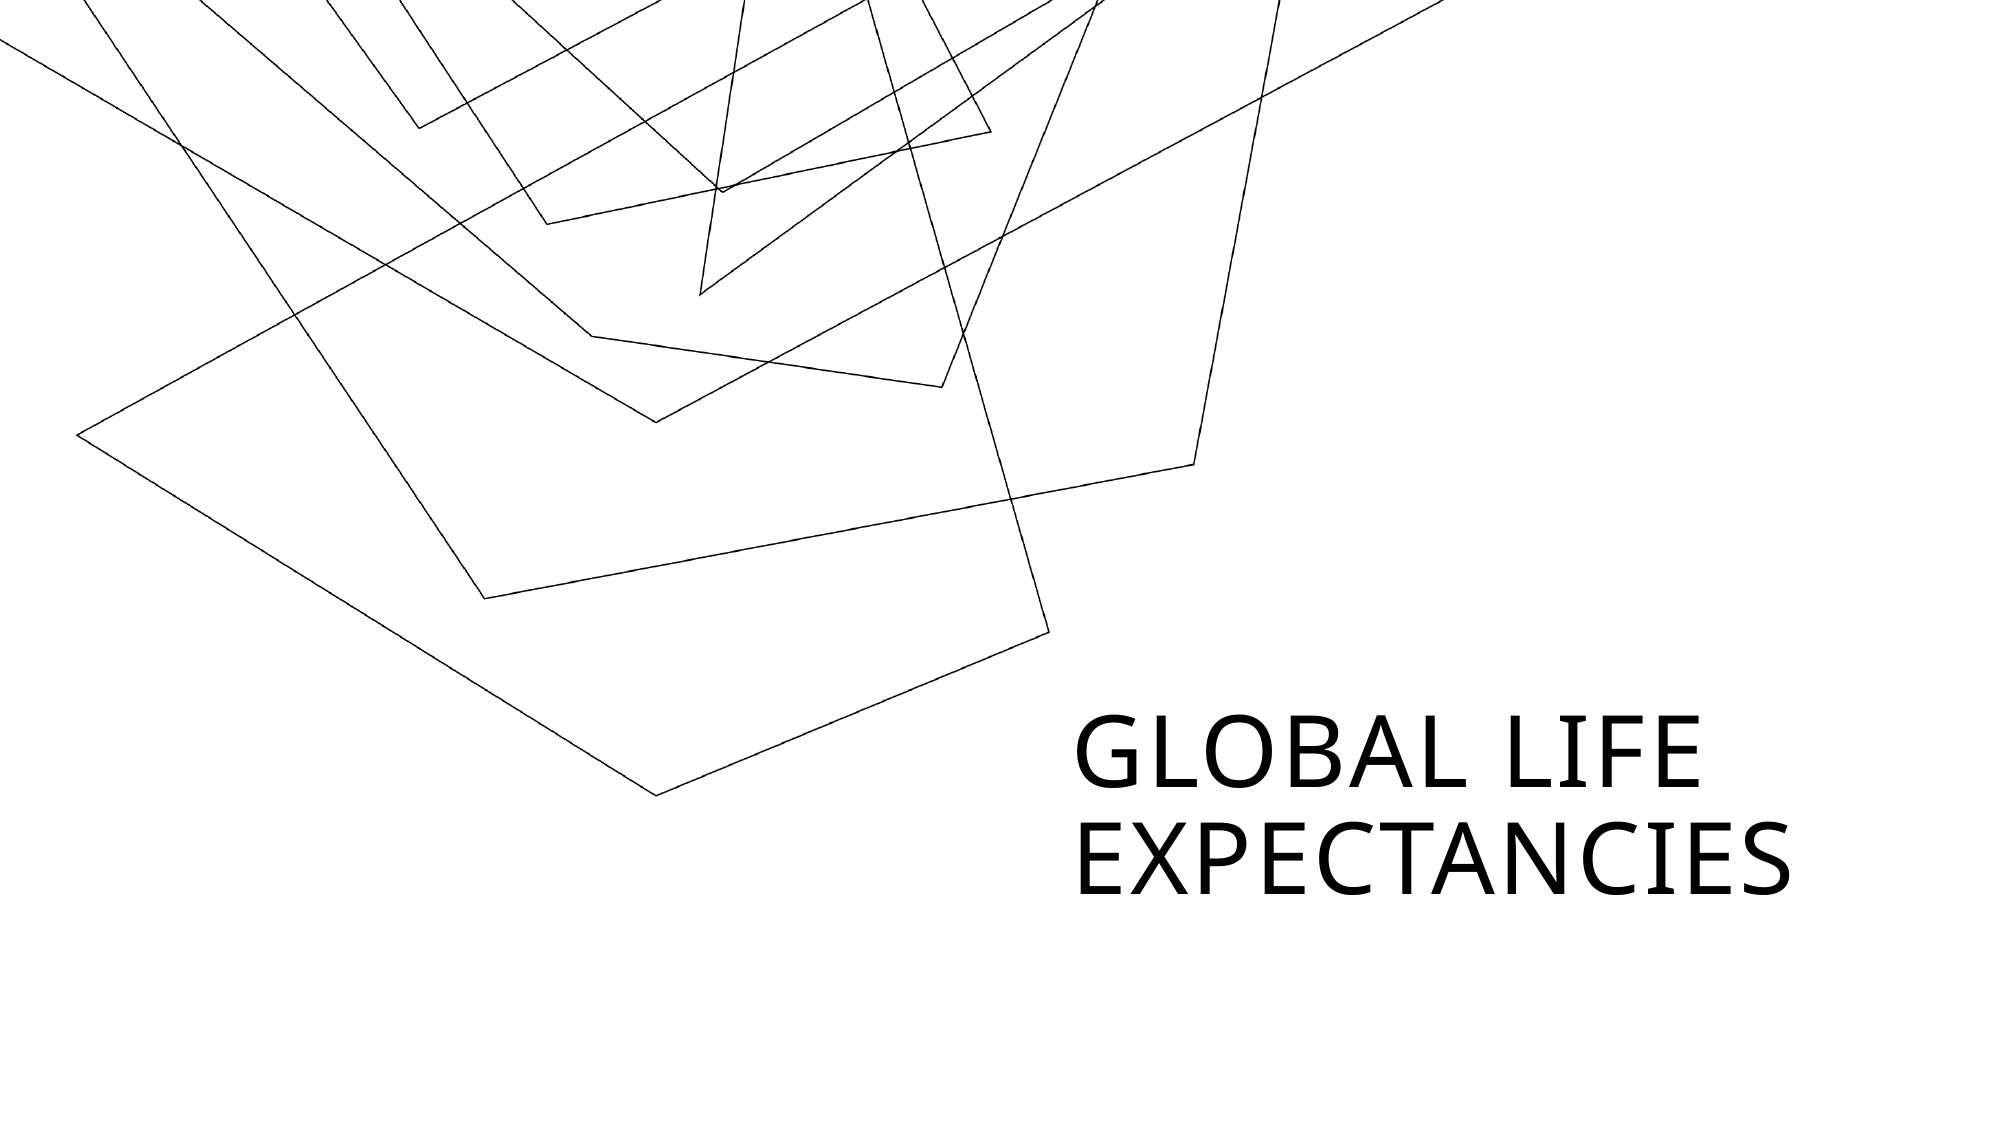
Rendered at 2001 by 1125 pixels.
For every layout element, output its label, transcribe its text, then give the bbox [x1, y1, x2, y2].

picture [0, 0, 1557, 830]
title Global life expectancies [1056, 546, 1868, 1072]
